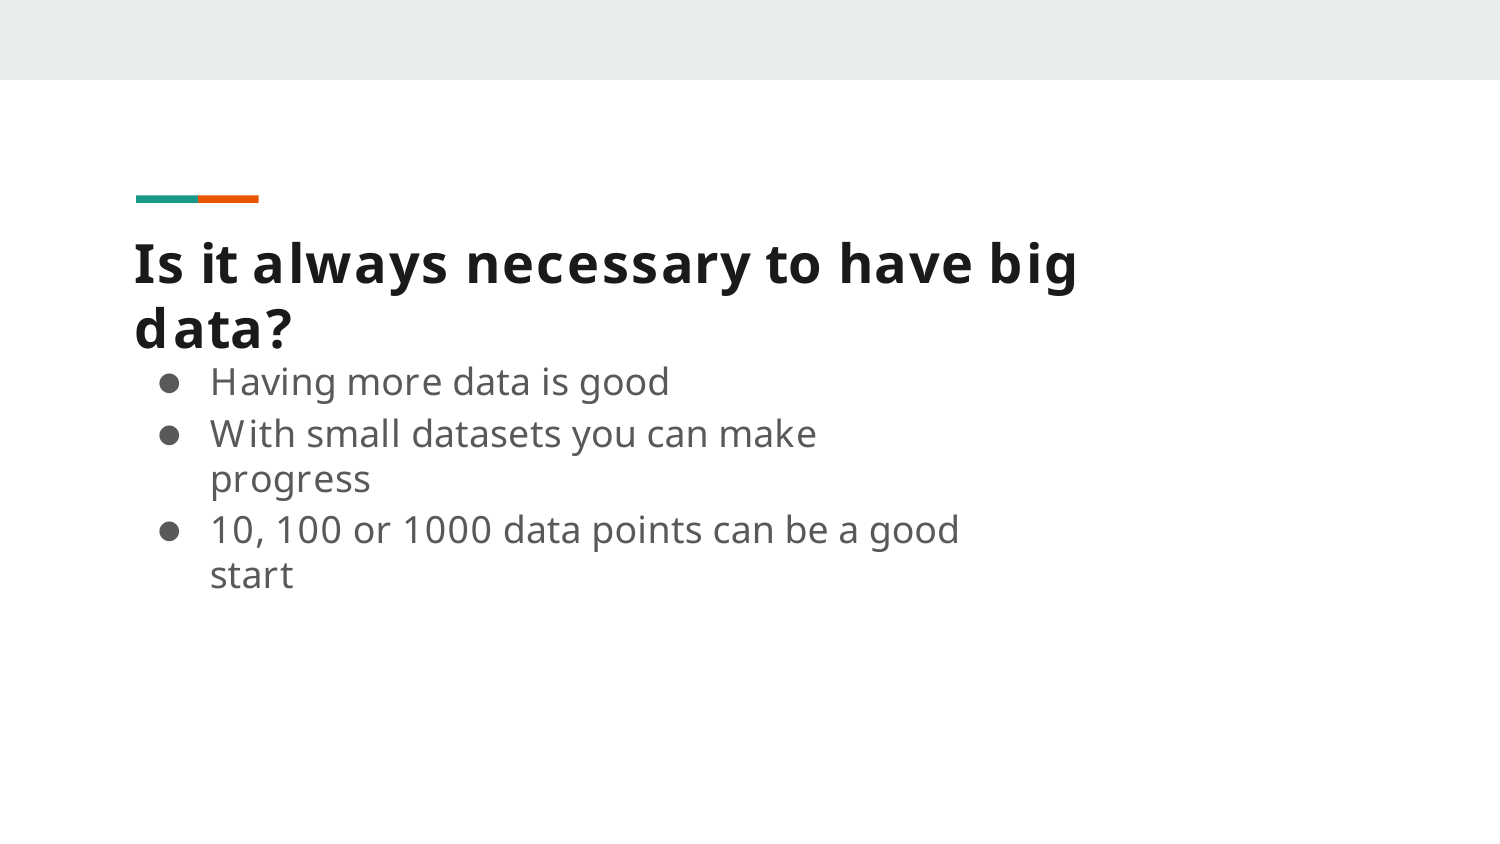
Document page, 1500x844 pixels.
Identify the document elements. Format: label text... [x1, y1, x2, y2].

text_box Having more data is good With small datasets you can make progress 10, 100 or 1000 data points can be a good start [156, 349, 978, 597]
title Is it always necessary to have big data? [132, 226, 1159, 371]
